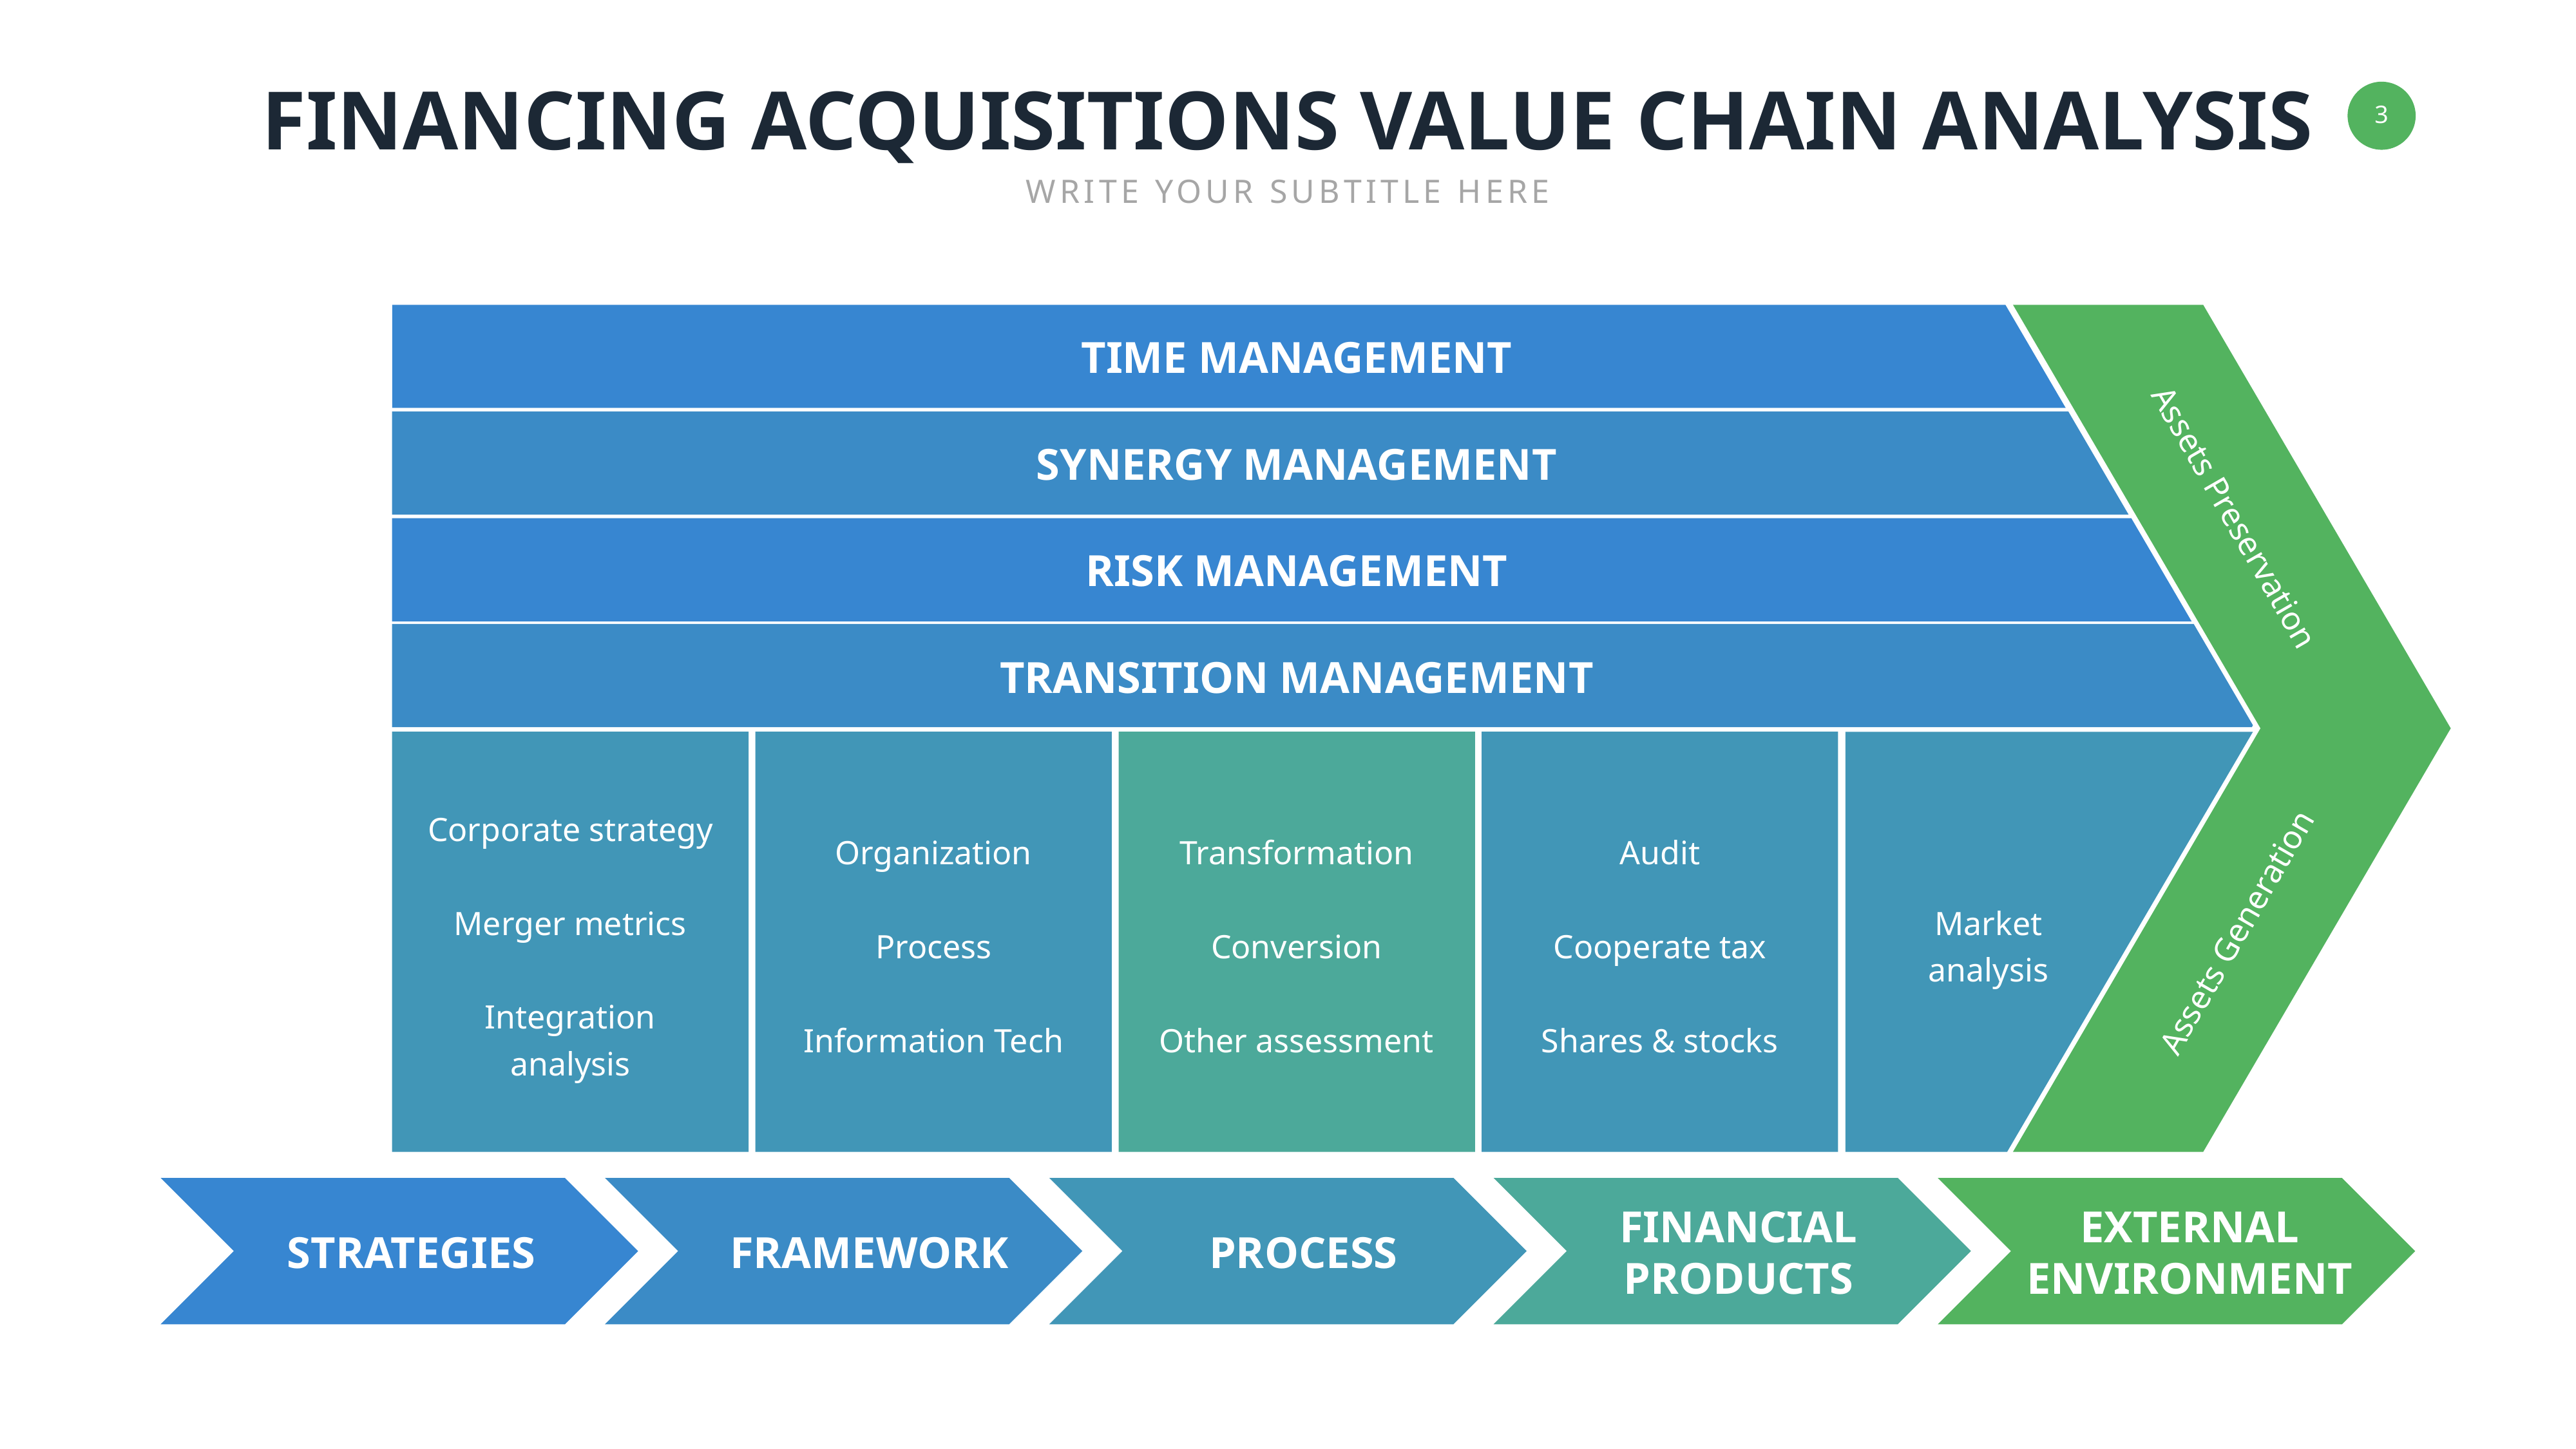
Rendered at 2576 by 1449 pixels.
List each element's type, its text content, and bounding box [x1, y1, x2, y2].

text_box PROCESS [1199, 1220, 1407, 1282]
text_box Assets Preservation [2135, 368, 2336, 666]
text_box [391, 623, 2254, 728]
text_box Organization Process Information Tech [775, 819, 1092, 1064]
text_box Assets Generation [2141, 791, 2331, 1071]
text_box FINANCIAL PRODUCTS [1610, 1195, 1867, 1307]
text_box [1936, 1177, 2360, 1325]
text_box [391, 304, 2067, 409]
text_box [1047, 1177, 1528, 1325]
text_box [755, 731, 1112, 1153]
text_box [2012, 304, 2452, 1153]
text_box Audit Cooperate tax Shares & stocks [1501, 819, 1819, 1064]
text_box Market analysis [1864, 889, 2113, 994]
text_box RISK MANAGEMENT [1076, 538, 1518, 600]
text_box [392, 731, 749, 1153]
text_box [603, 1177, 1083, 1325]
text_box [2363, 1197, 2416, 1305]
text_box [1481, 731, 1839, 1153]
text_box [1844, 731, 2255, 1153]
text_box [391, 517, 2193, 622]
text_box [1492, 1177, 1972, 1325]
text_box EXTERNAL ENVIRONMENT [2017, 1195, 2363, 1307]
text_box STRATEGIES [277, 1220, 546, 1282]
text_box SYNERGY MANAGEMENT [1026, 432, 1567, 493]
text_box TIME MANAGEMENT [1071, 326, 1522, 387]
text_box WRITE YOUR SUBTITLE HERE [1016, 166, 1560, 215]
text_box TRANSITION MANAGEMENT [990, 645, 1604, 706]
text_box [1118, 731, 1476, 1153]
text_box [158, 1177, 640, 1325]
text_box FINANCING ACQUISITIONS VALUE CHAIN ANALYSIS [252, 64, 2324, 171]
text_box FRAMEWORK [720, 1220, 1018, 1282]
text_box Transformation Conversion Other assessment [1138, 819, 1456, 1064]
text_box [391, 410, 2130, 516]
text_box Corporate strategy Merger metrics Integration analysis [411, 795, 730, 1088]
